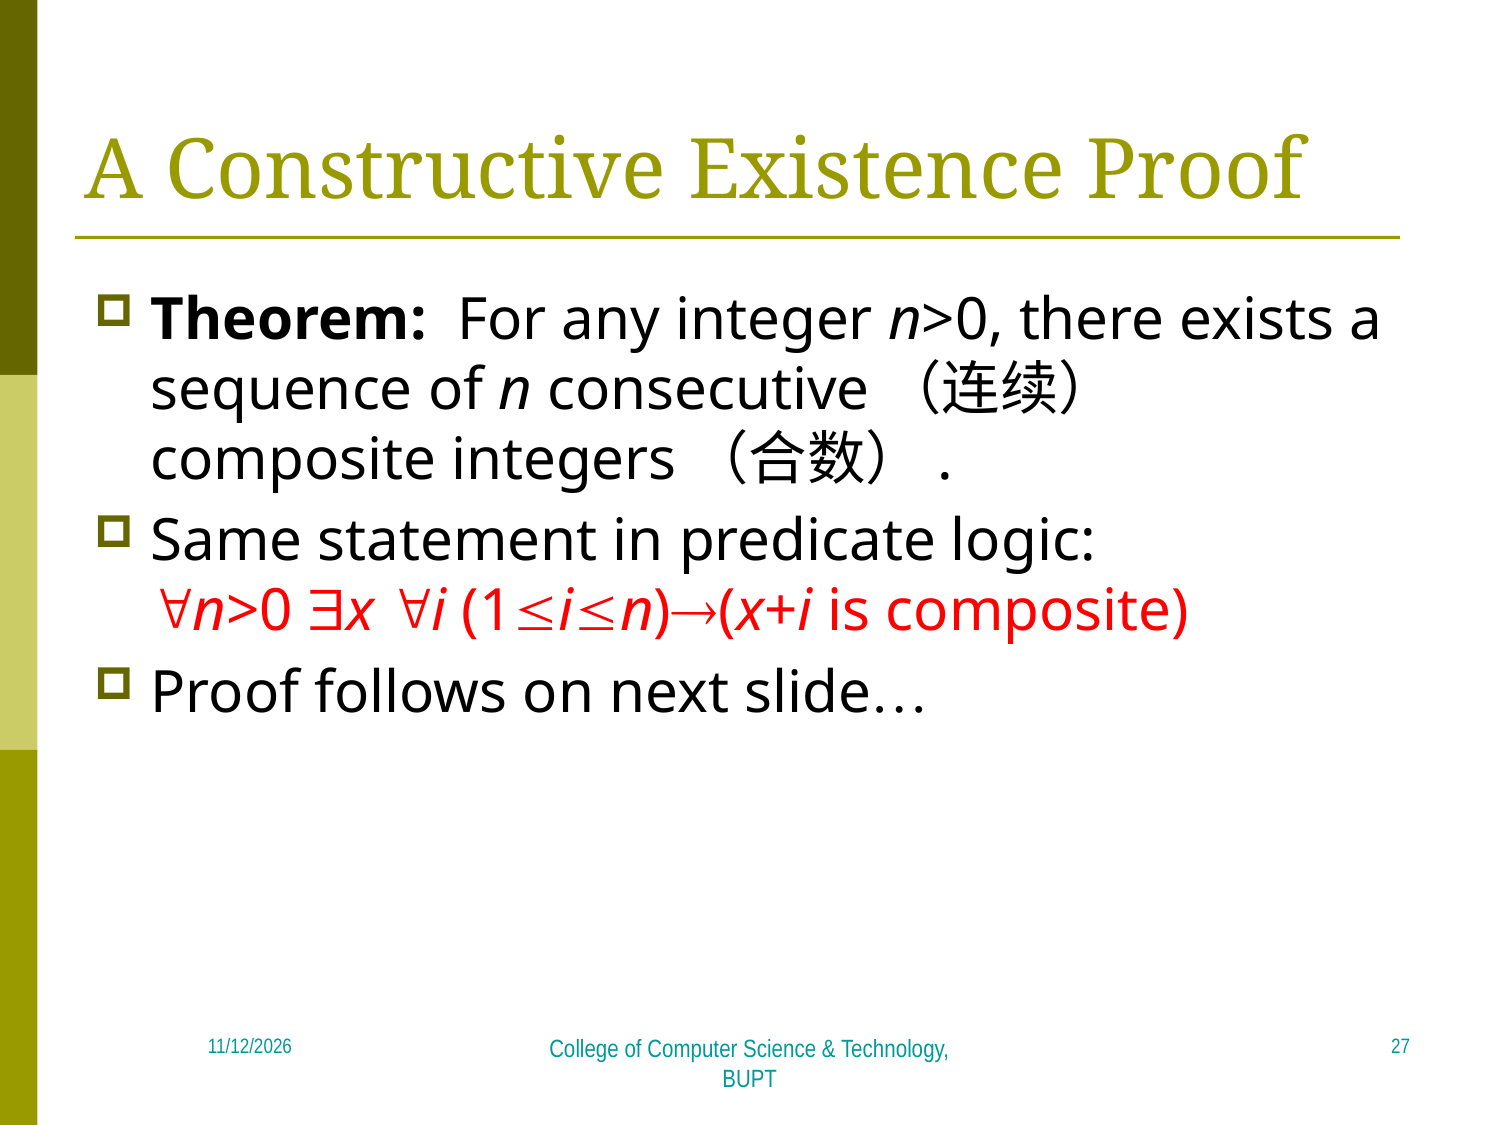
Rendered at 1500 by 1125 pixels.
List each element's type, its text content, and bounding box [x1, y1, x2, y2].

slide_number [75, 1025, 425, 1100]
slide_number 27 [1074, 1025, 1425, 1100]
footer College of Computer Science & Technology, BUPT [512, 1025, 988, 1100]
title A Constructive Existence Proof [70, 15, 1421, 223]
list Theorem: For any integer n>0, there exists a sequence of n consecutive（连续） composite integers（合数）. Same statement in predicate logic: n>0 x i (1in)(x+i is composite) Proof follows on next slide… [79, 273, 1430, 1017]
